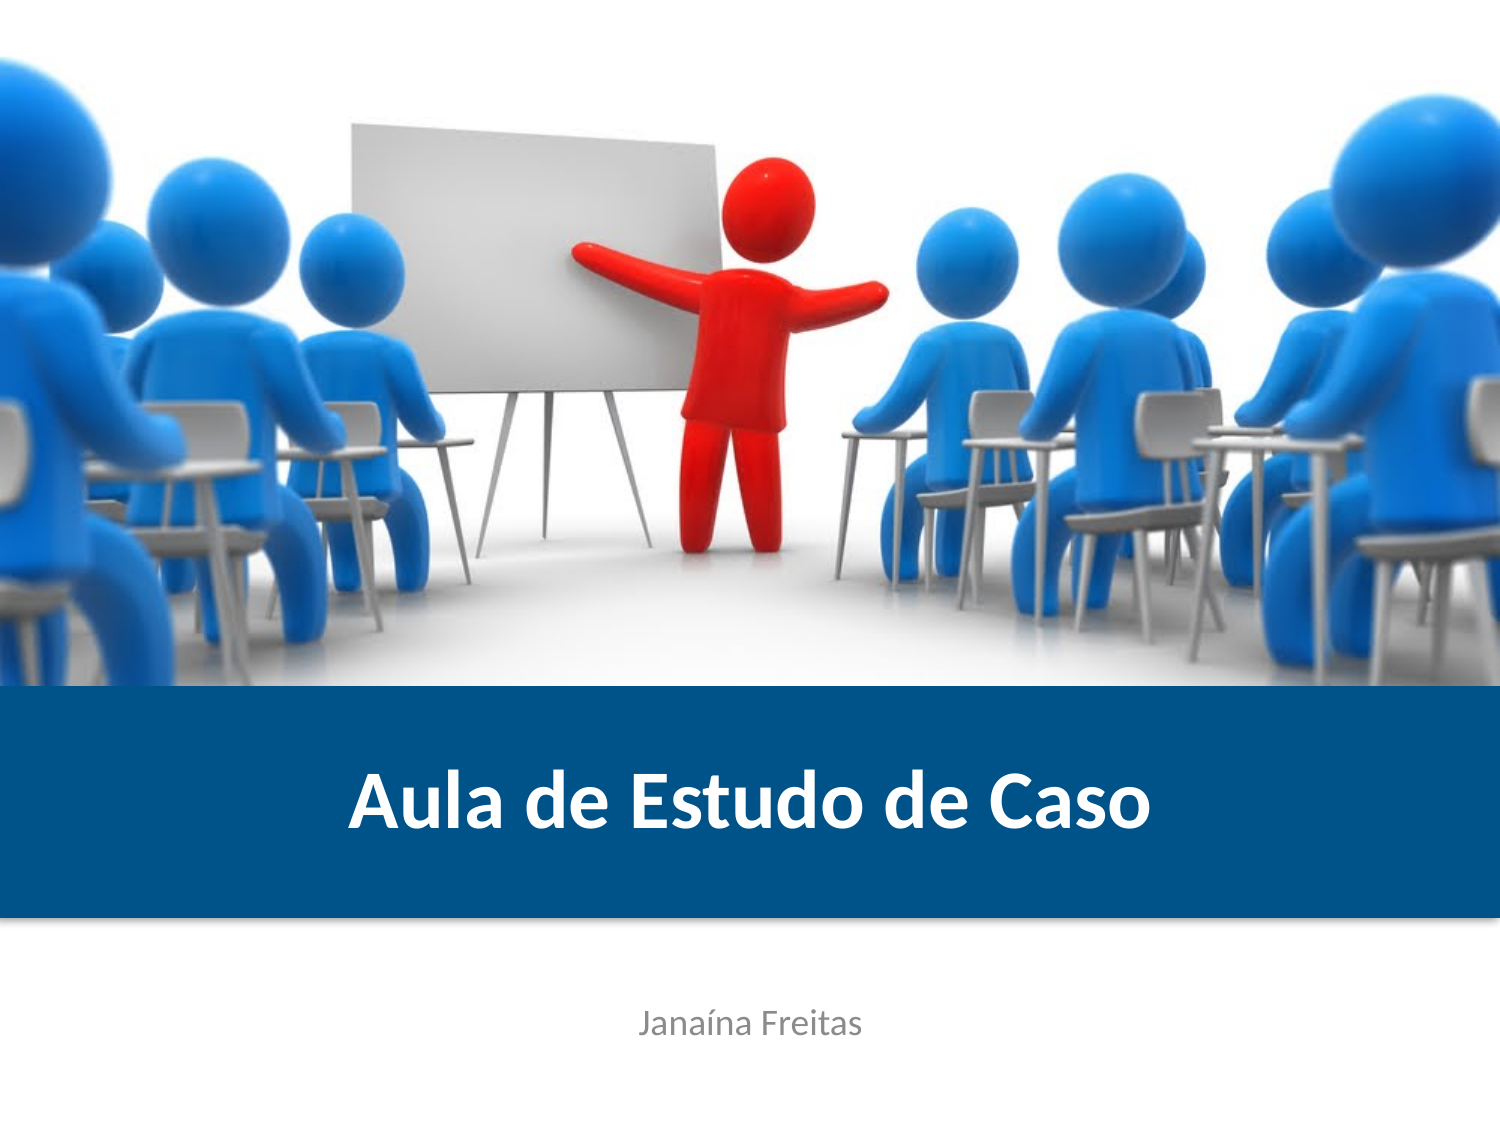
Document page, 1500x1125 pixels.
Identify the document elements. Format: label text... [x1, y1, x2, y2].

list Janaína Freitas [0, 975, 1500, 1071]
picture [0, 0, 1500, 686]
title Aula de Estudo de Caso [0, 686, 1500, 918]
